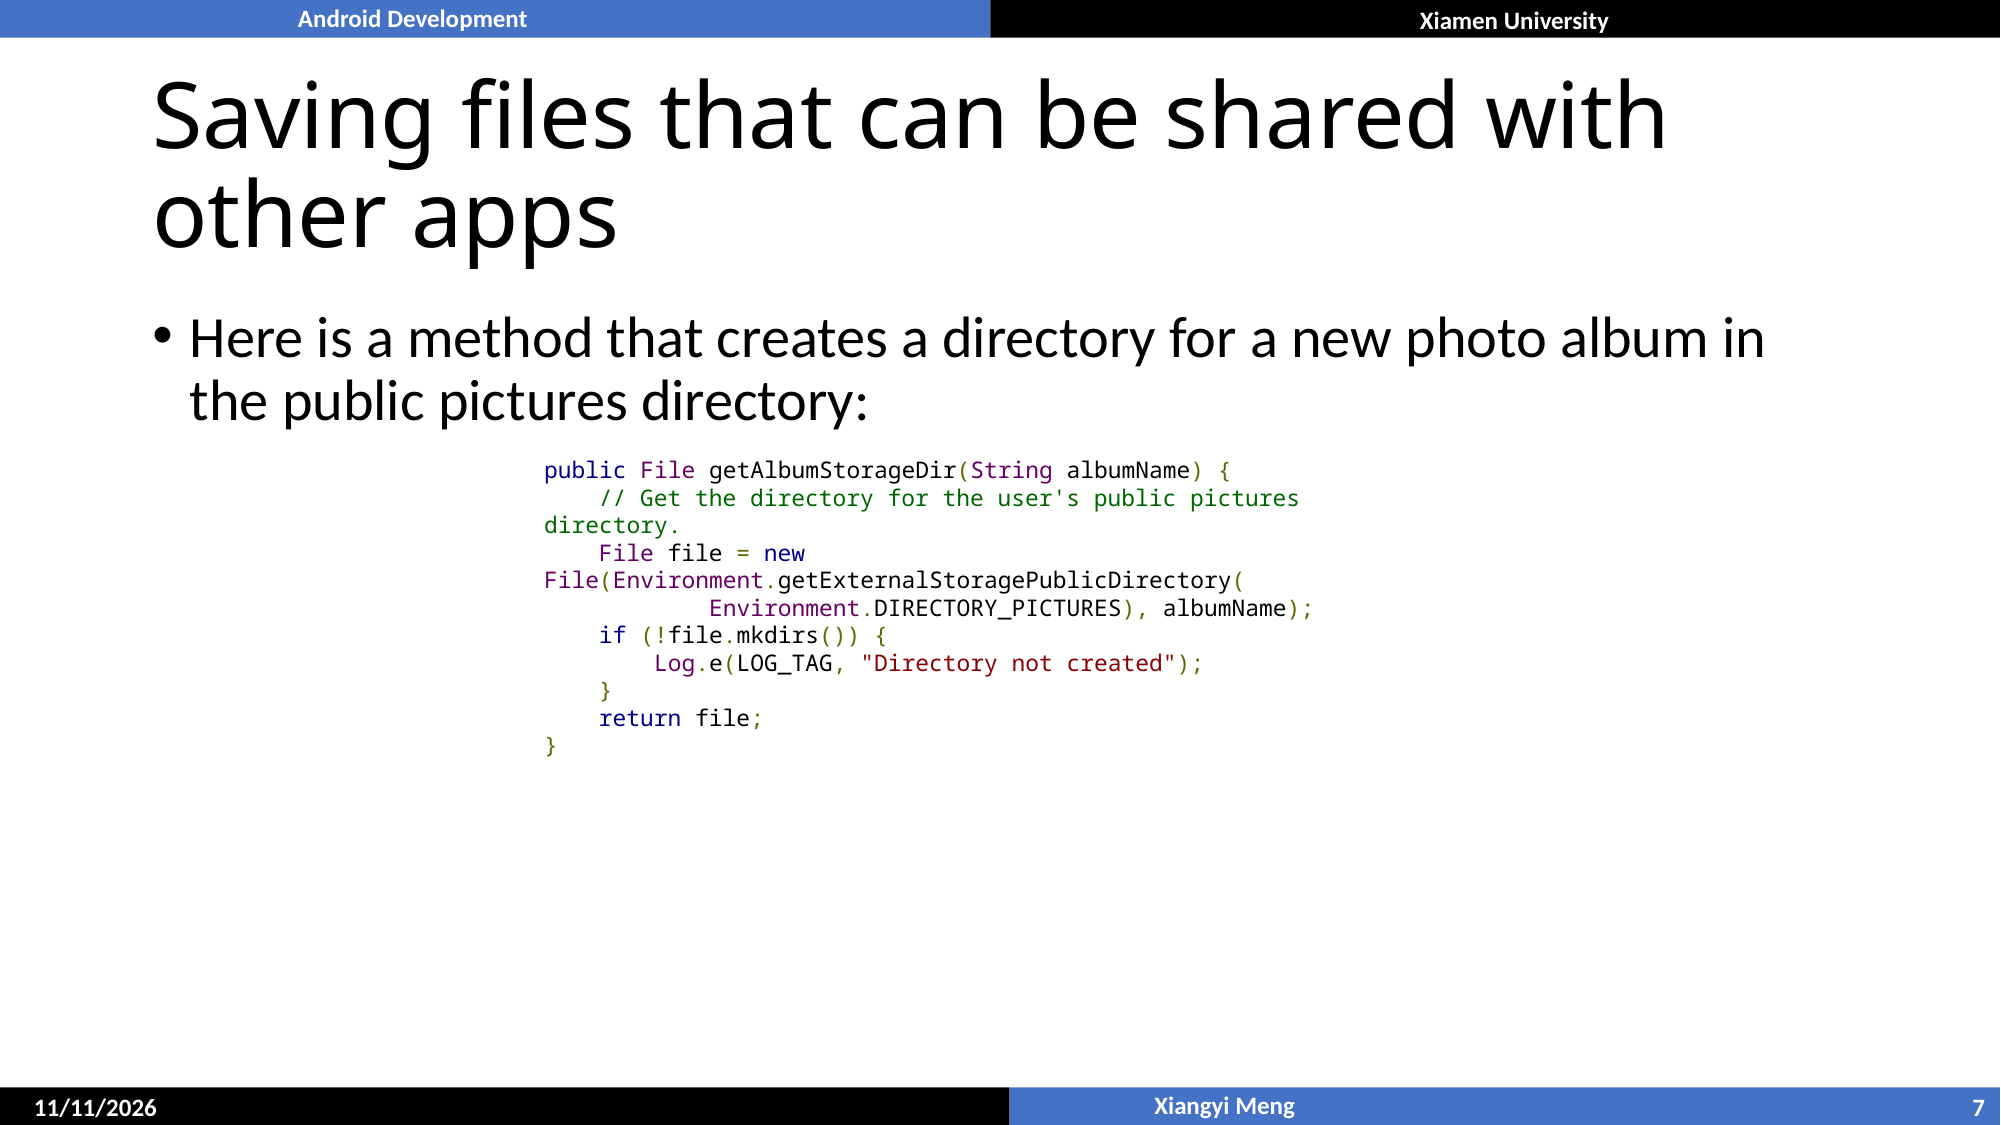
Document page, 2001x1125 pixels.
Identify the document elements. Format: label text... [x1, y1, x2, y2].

list Here is a method that creates a directory for a new photo album in the public pictures directory: [137, 299, 1863, 1014]
slide_number 7 [1550, 1076, 2000, 1125]
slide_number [18, 1076, 469, 1125]
title Saving files that can be shared with other apps [137, 59, 1917, 278]
text_box public File getAlbumStorageDir(String albumName) { // Get the directory for the user's public pictures directory. File file = new File(Environment.getExternalStoragePublicDirectory( Environment.DIRECTORY_PICTURES), albumName); if (!file.mkdirs()) { Log.e(LOG_TAG, "Directory not created"); } return file; } [544, 455, 1415, 784]
